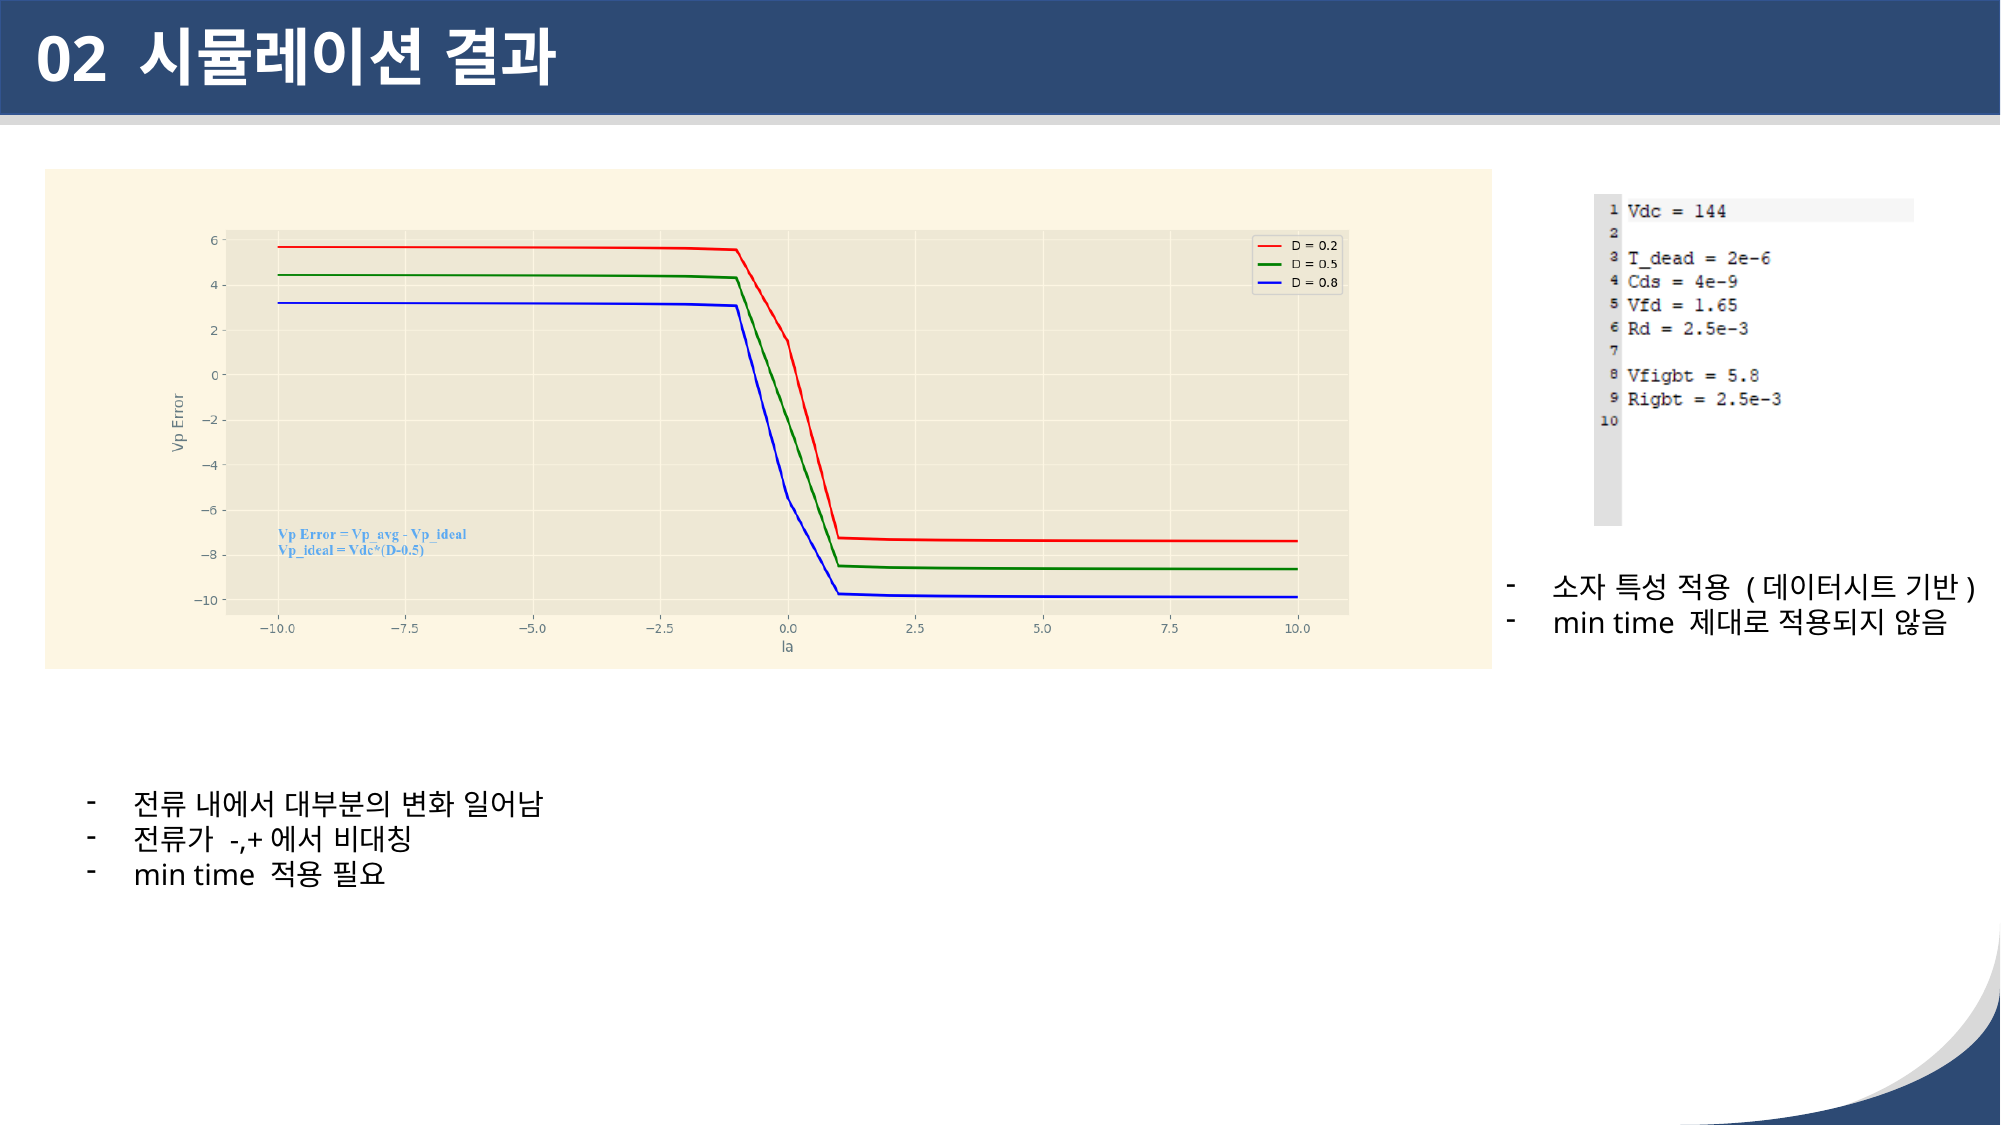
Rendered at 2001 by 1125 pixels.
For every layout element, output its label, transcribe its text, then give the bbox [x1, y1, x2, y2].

text_box 02 [21, 11, 123, 102]
text_box 시뮬레이션 결과 [123, 10, 1249, 169]
picture [45, 169, 1492, 669]
picture [1594, 194, 1914, 526]
text_box 소자 특성 적용 (데이터시트 기반) min time 제대로 적용되지 않음 [1491, 562, 2000, 693]
